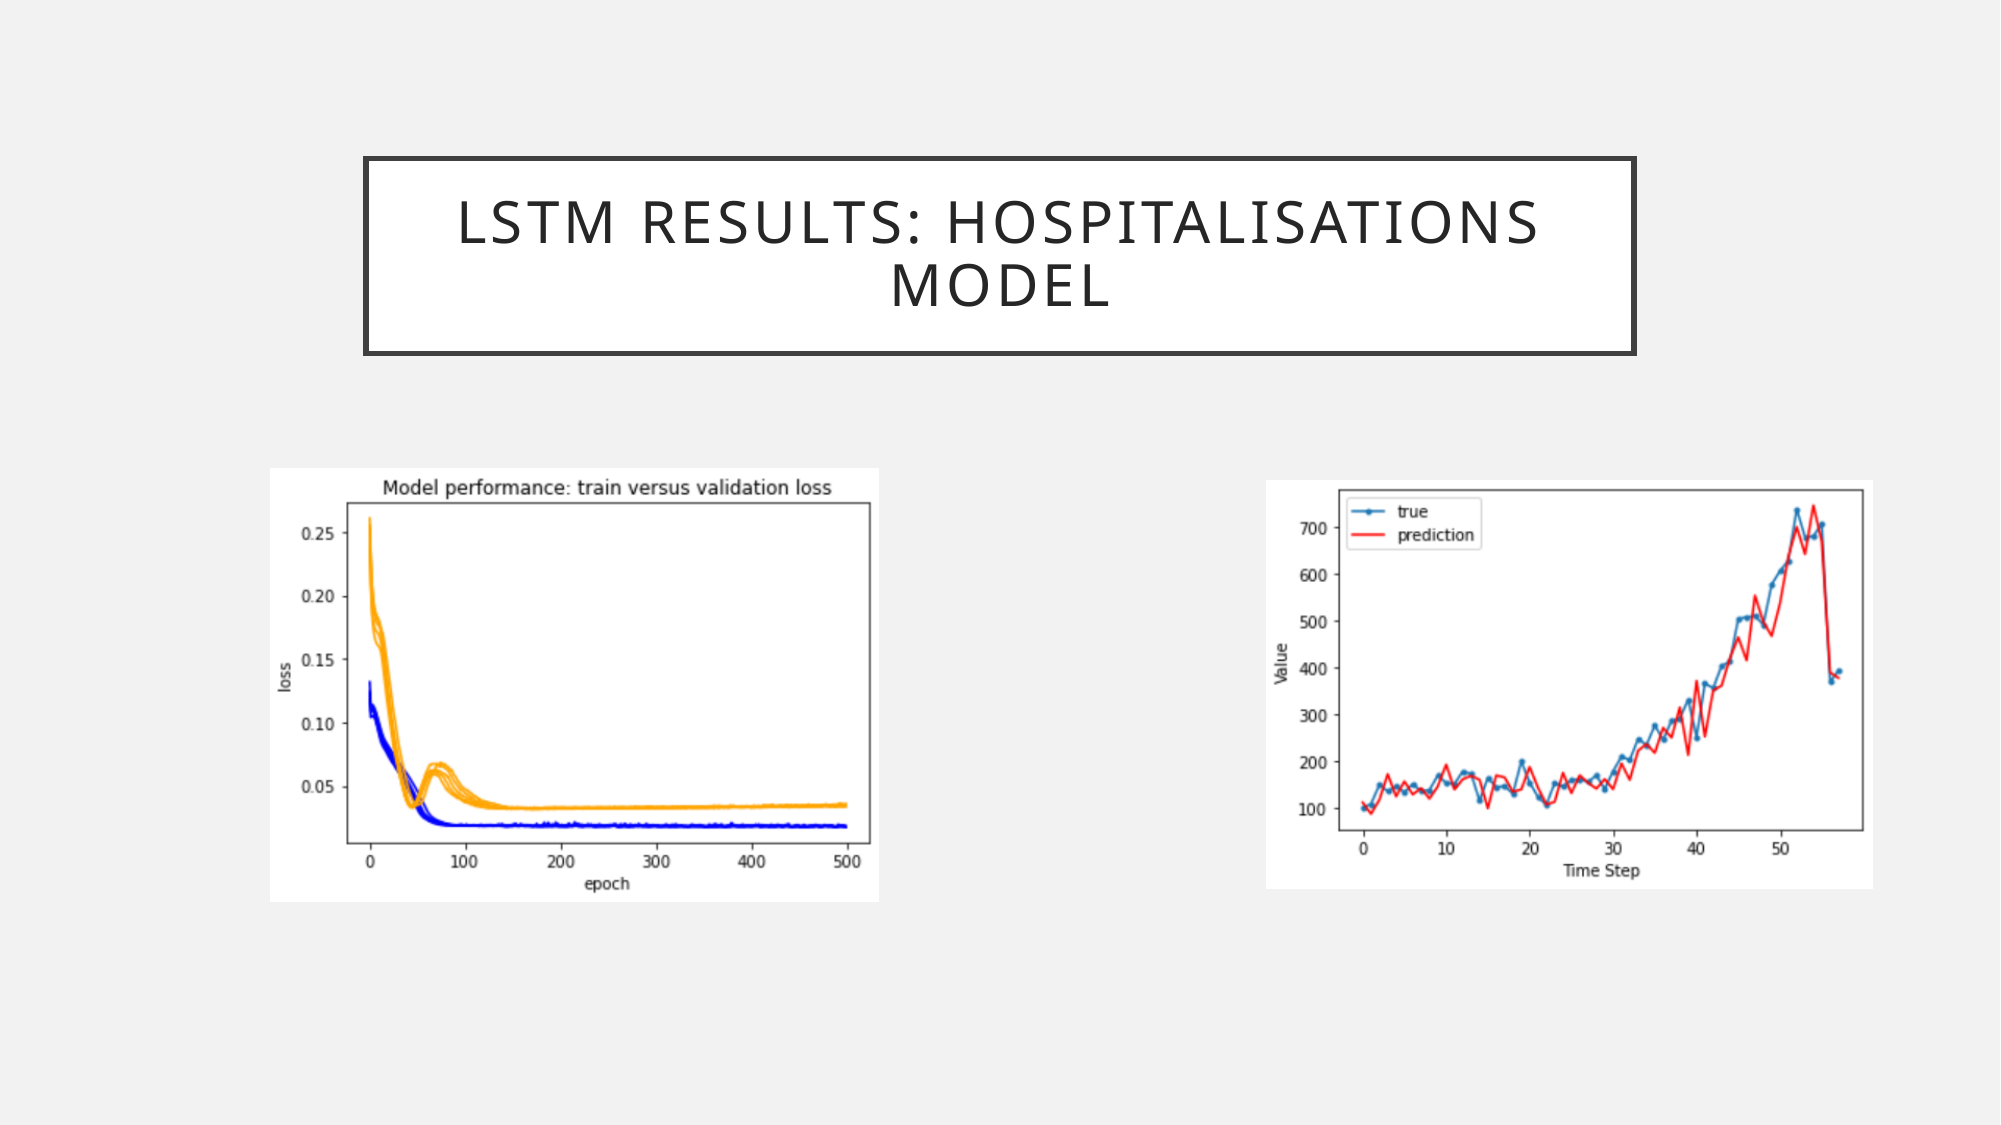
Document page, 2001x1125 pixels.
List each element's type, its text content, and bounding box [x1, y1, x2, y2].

picture [1266, 480, 1873, 889]
picture [269, 468, 879, 902]
title LSTM Results: hospitalisations model [363, 156, 1637, 356]
